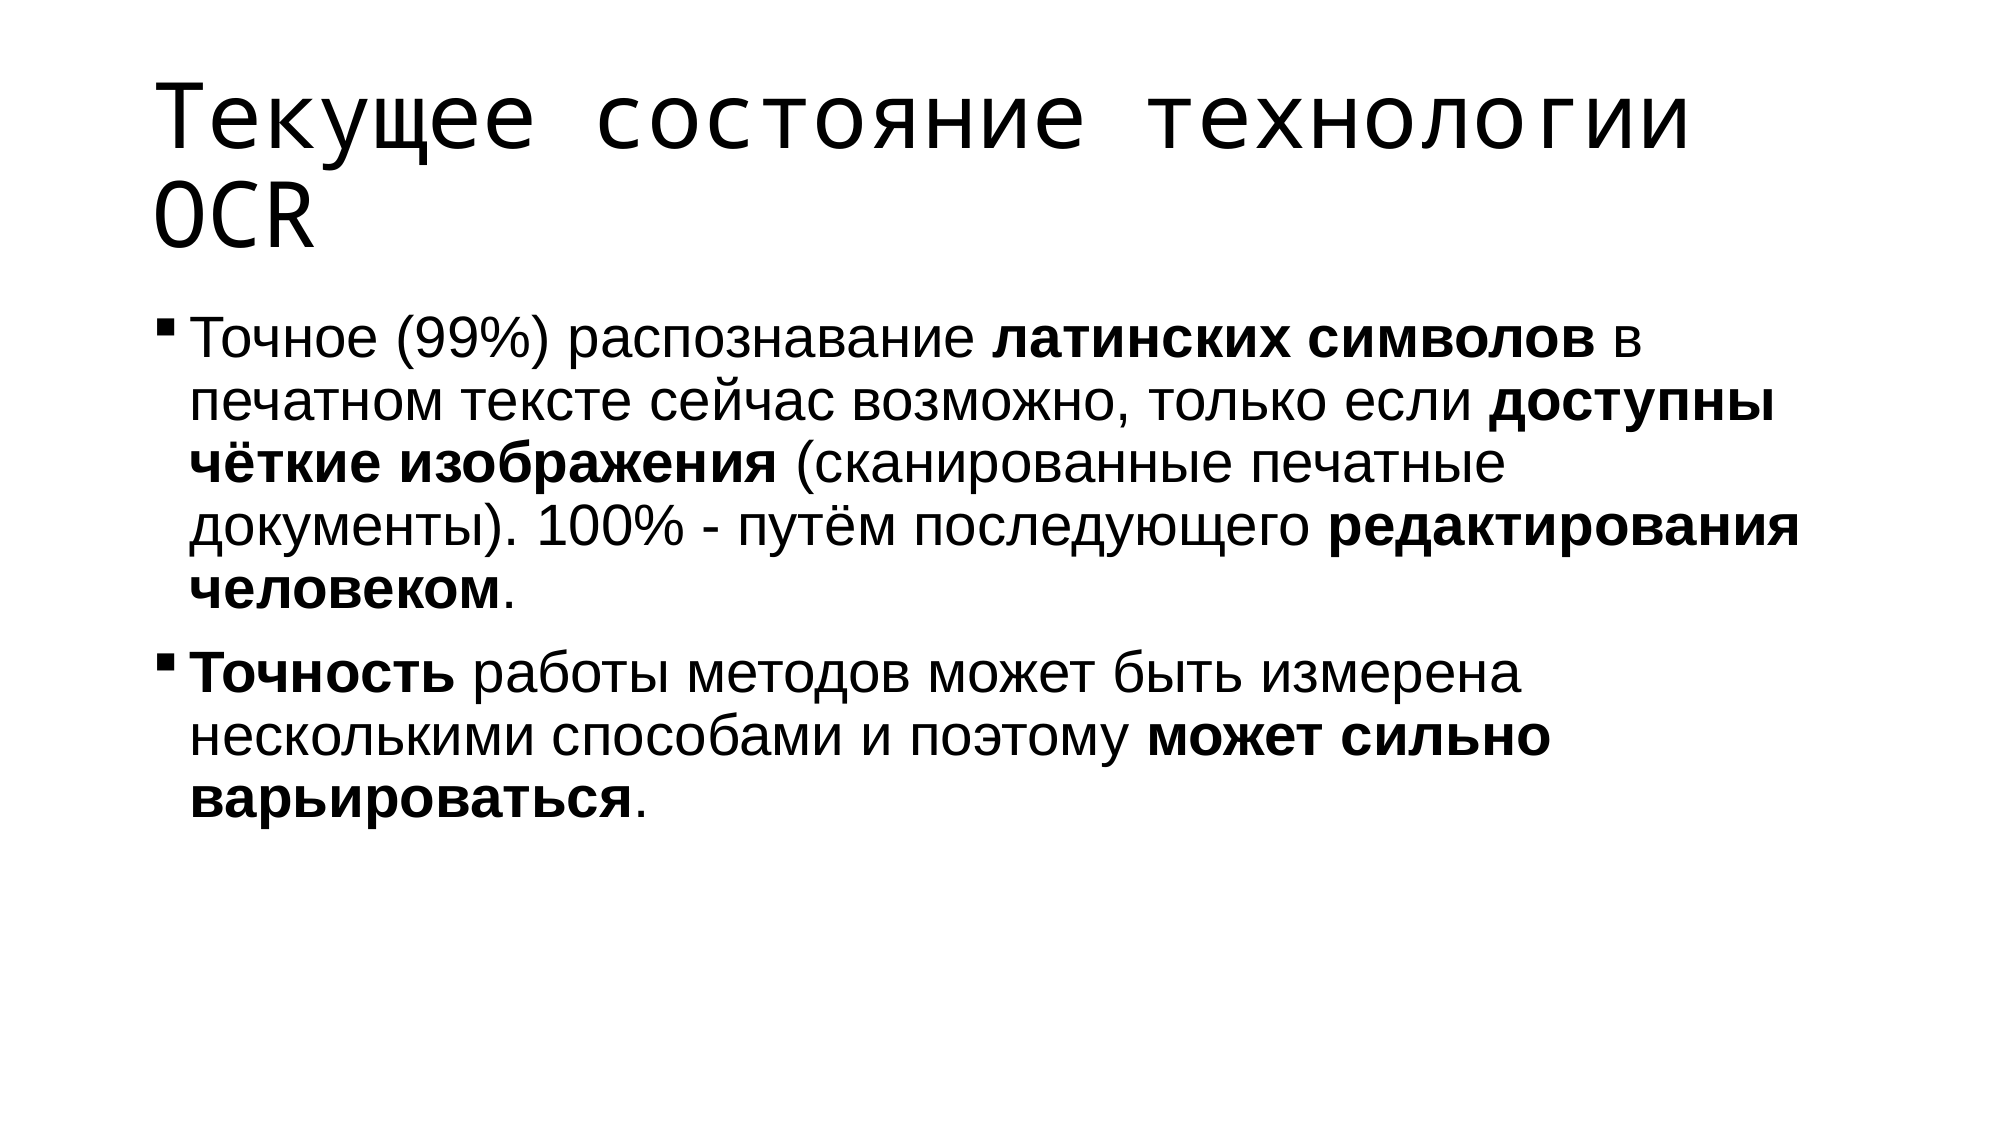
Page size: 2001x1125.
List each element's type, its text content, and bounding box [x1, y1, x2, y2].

title Текущее состояние технологии OCR [137, 59, 1863, 278]
list Точное (99%) распознавание латинских символов в печатном тексте сейчас возможно, только если доступны чёткие изображения (сканированные печатные документы). 100% - путём последующего редактирования человеком. Точность работы методов может быть измерена несколькими способами и поэтому может сильно варьироваться. [137, 299, 1863, 1014]
